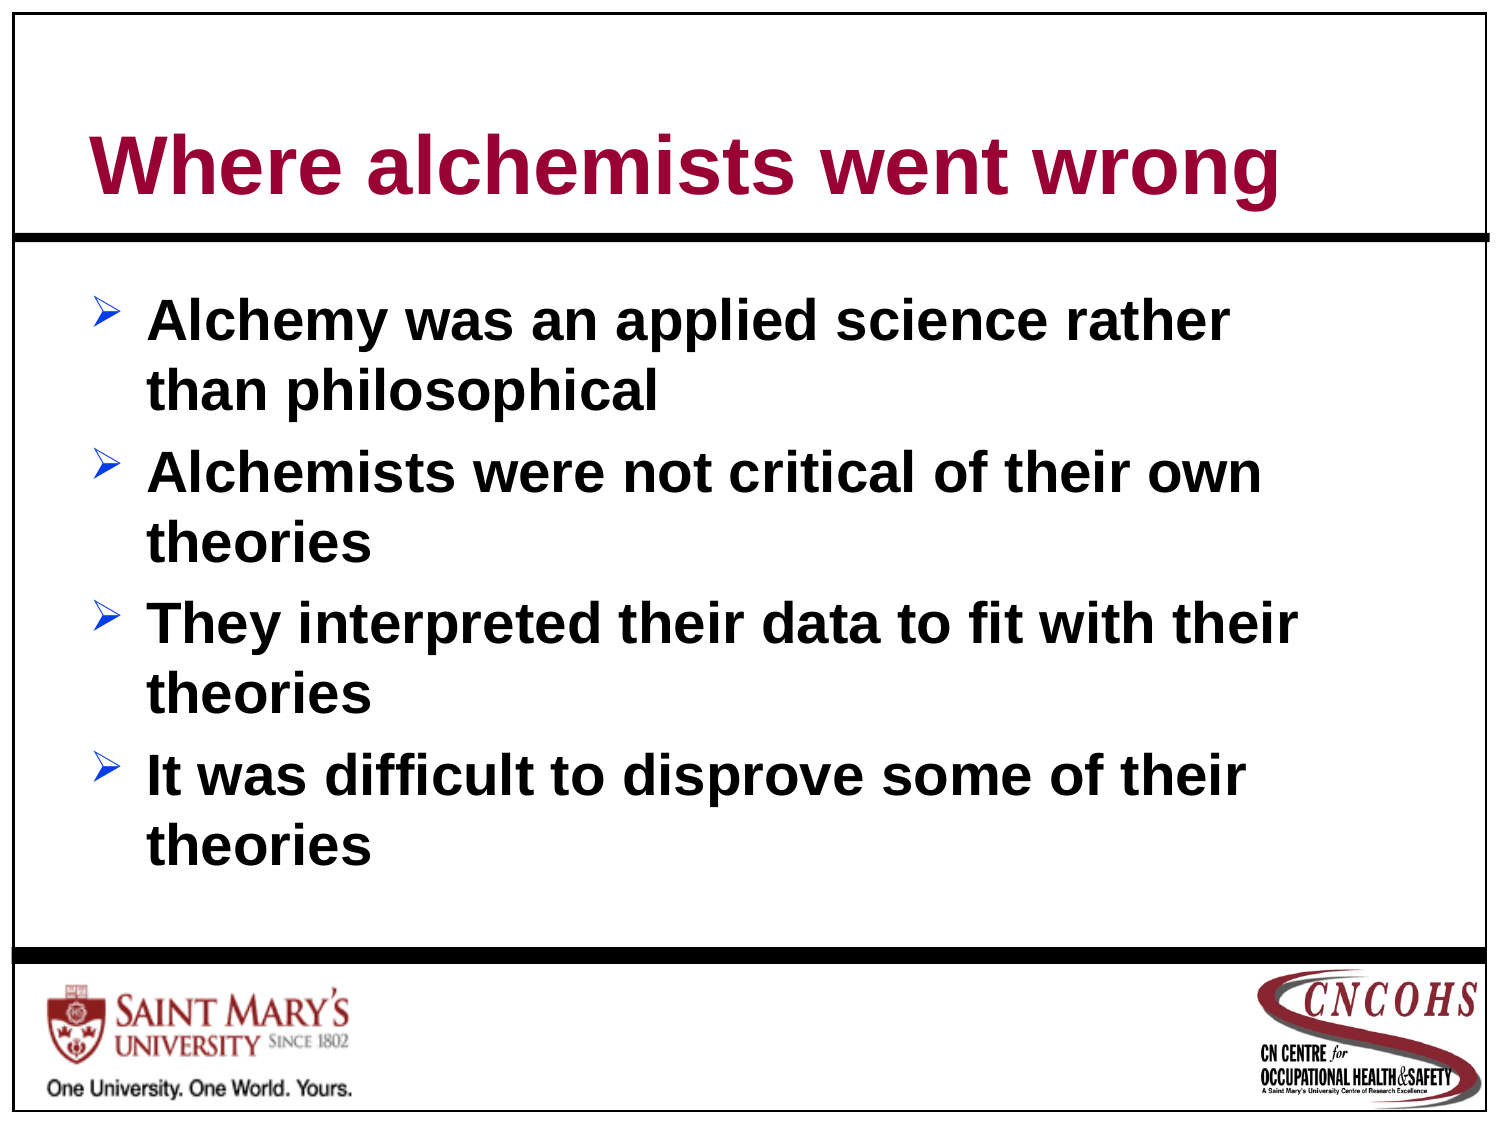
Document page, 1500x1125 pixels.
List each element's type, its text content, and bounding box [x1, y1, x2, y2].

list Alchemy was an applied science rather than philosophical Alchemists were not critical of their own theories They interpreted their data to fit with their theories It was difficult to disprove some of their theories [74, 274, 1351, 951]
picture [1256, 964, 1482, 1110]
title Where alchemists went wrong [74, 36, 1351, 220]
picture [24, 974, 375, 1108]
